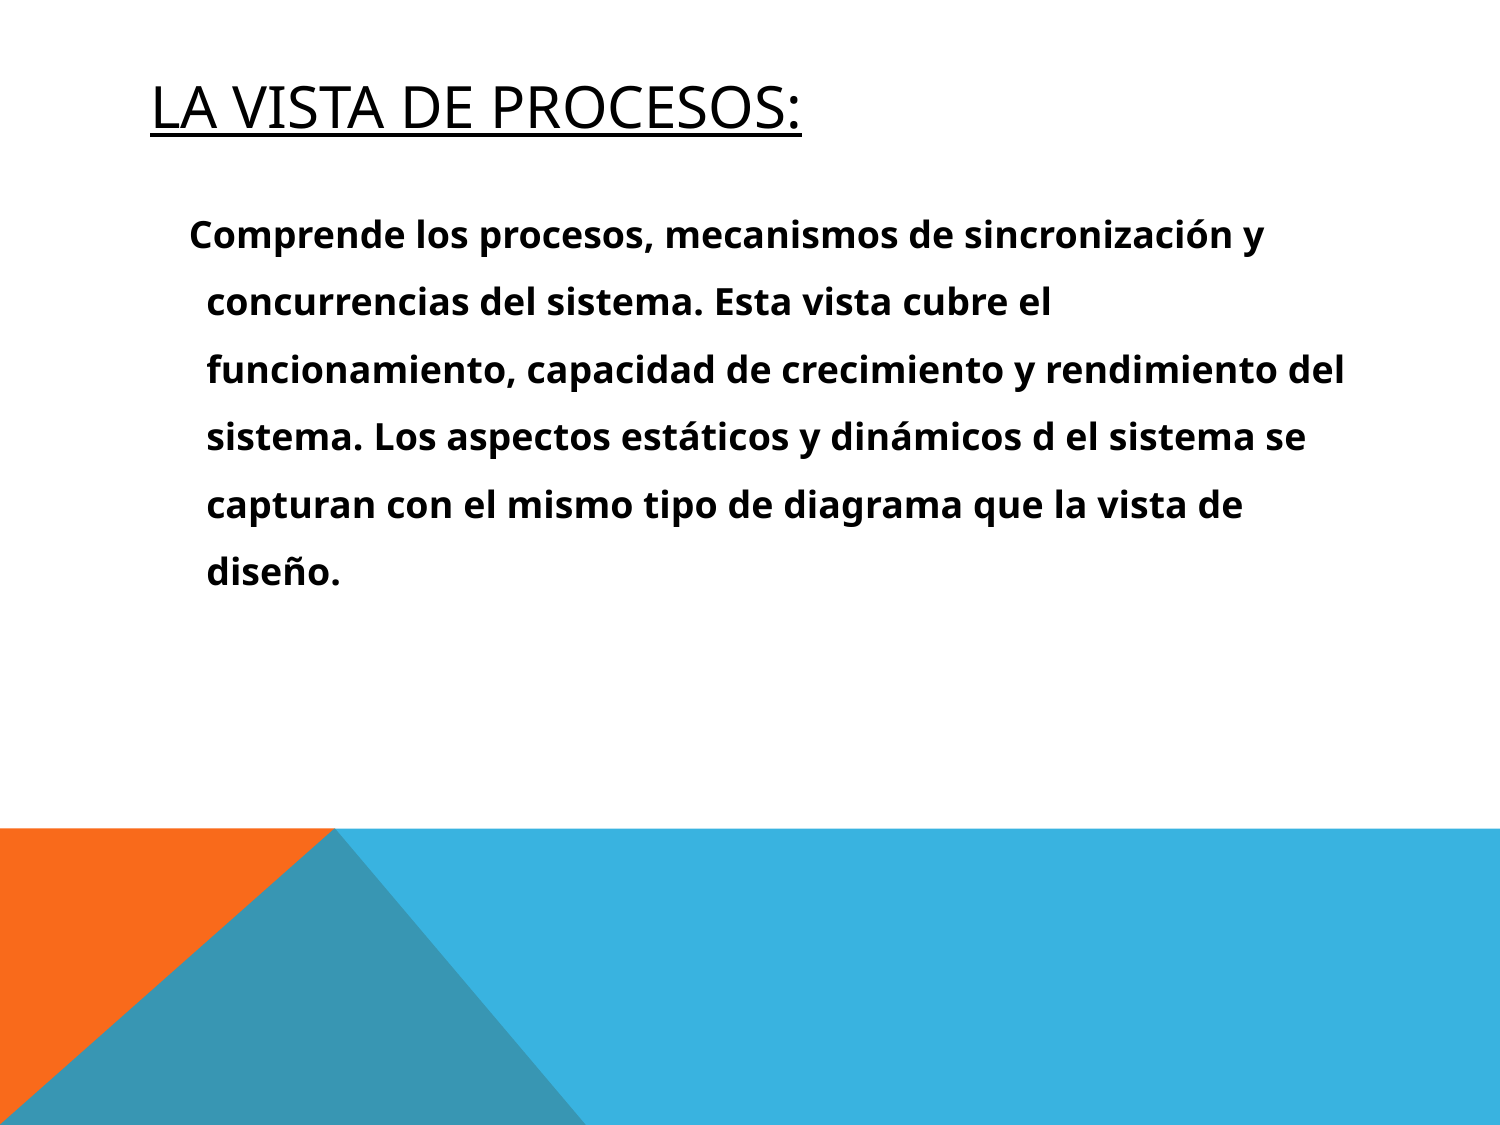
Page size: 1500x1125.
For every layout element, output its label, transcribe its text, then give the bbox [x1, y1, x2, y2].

list Comprende los procesos, mecanismos de sincronización y concurrencias del sistema. Esta vista cubre el funcionamiento, capacidad de crecimiento y rendimiento del sistema. Los aspectos estáticos y dinámicos d el sistema se capturan con el mismo tipo de diagrama que la vista de diseño. [135, 180, 1369, 768]
title La vista de procesos: [135, 60, 1369, 150]
